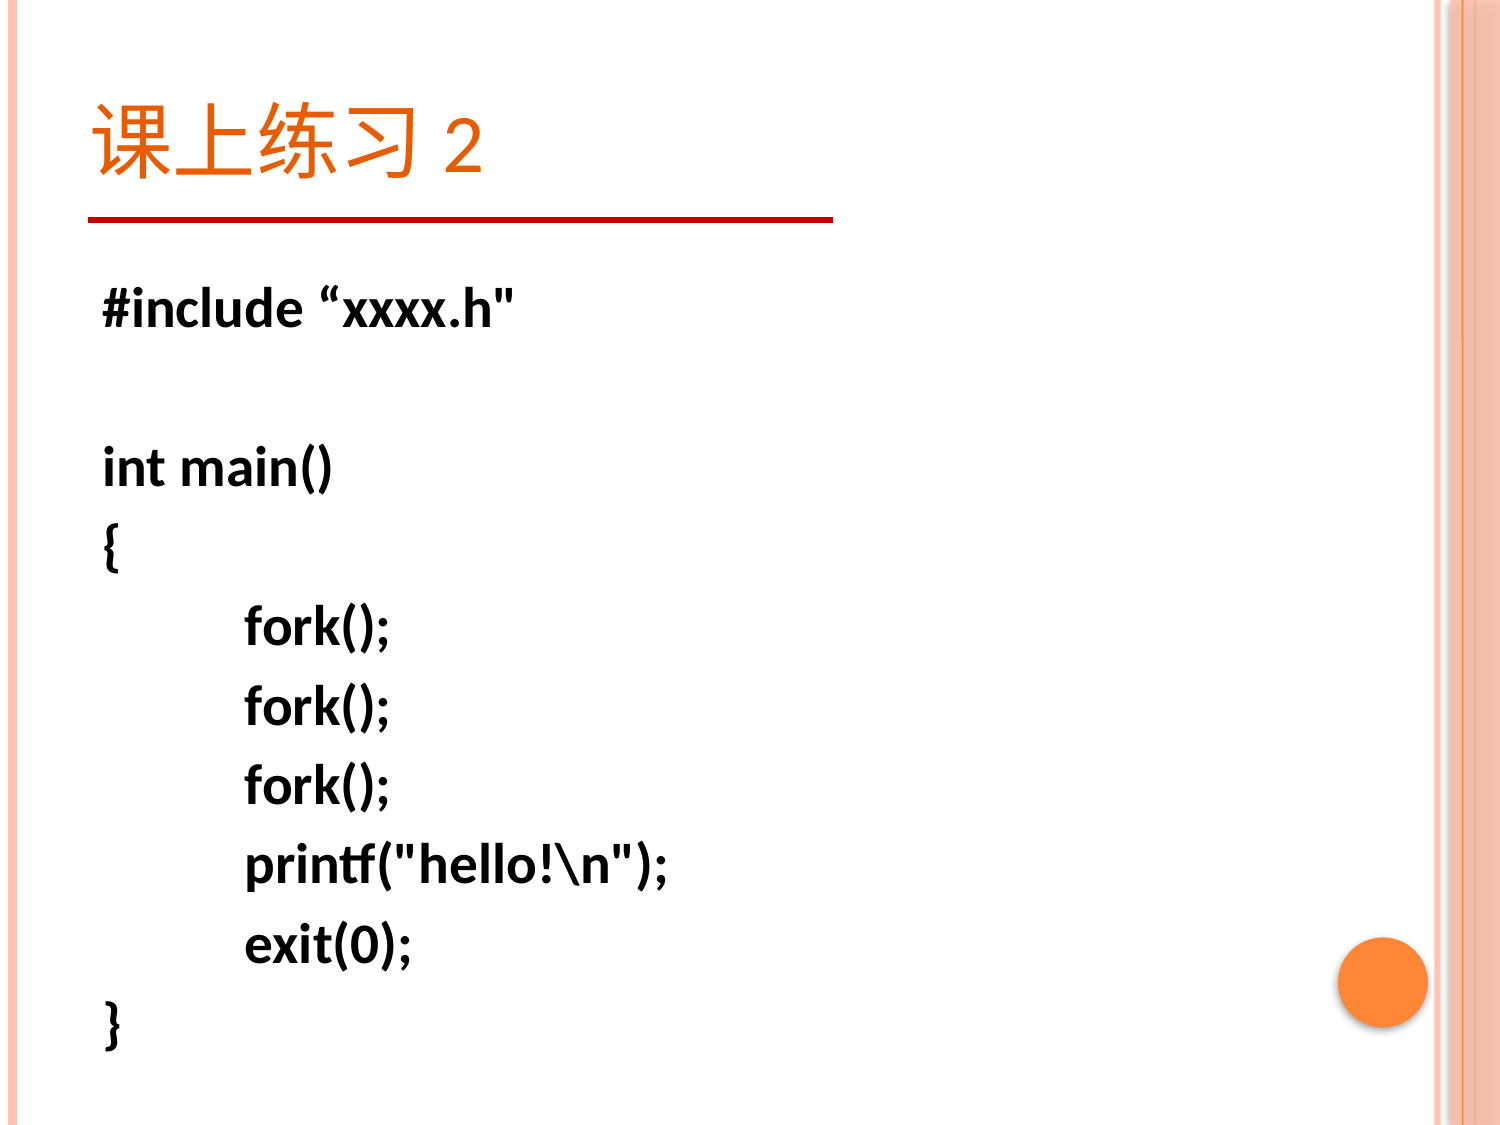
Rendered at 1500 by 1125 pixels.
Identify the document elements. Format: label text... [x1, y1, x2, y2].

list #include “xxxx.h" int main() { fork(); fork(); fork(); printf("hello!\n"); exit(0); } [75, 262, 1300, 1062]
title 课上练习2 [75, 45, 1300, 197]
